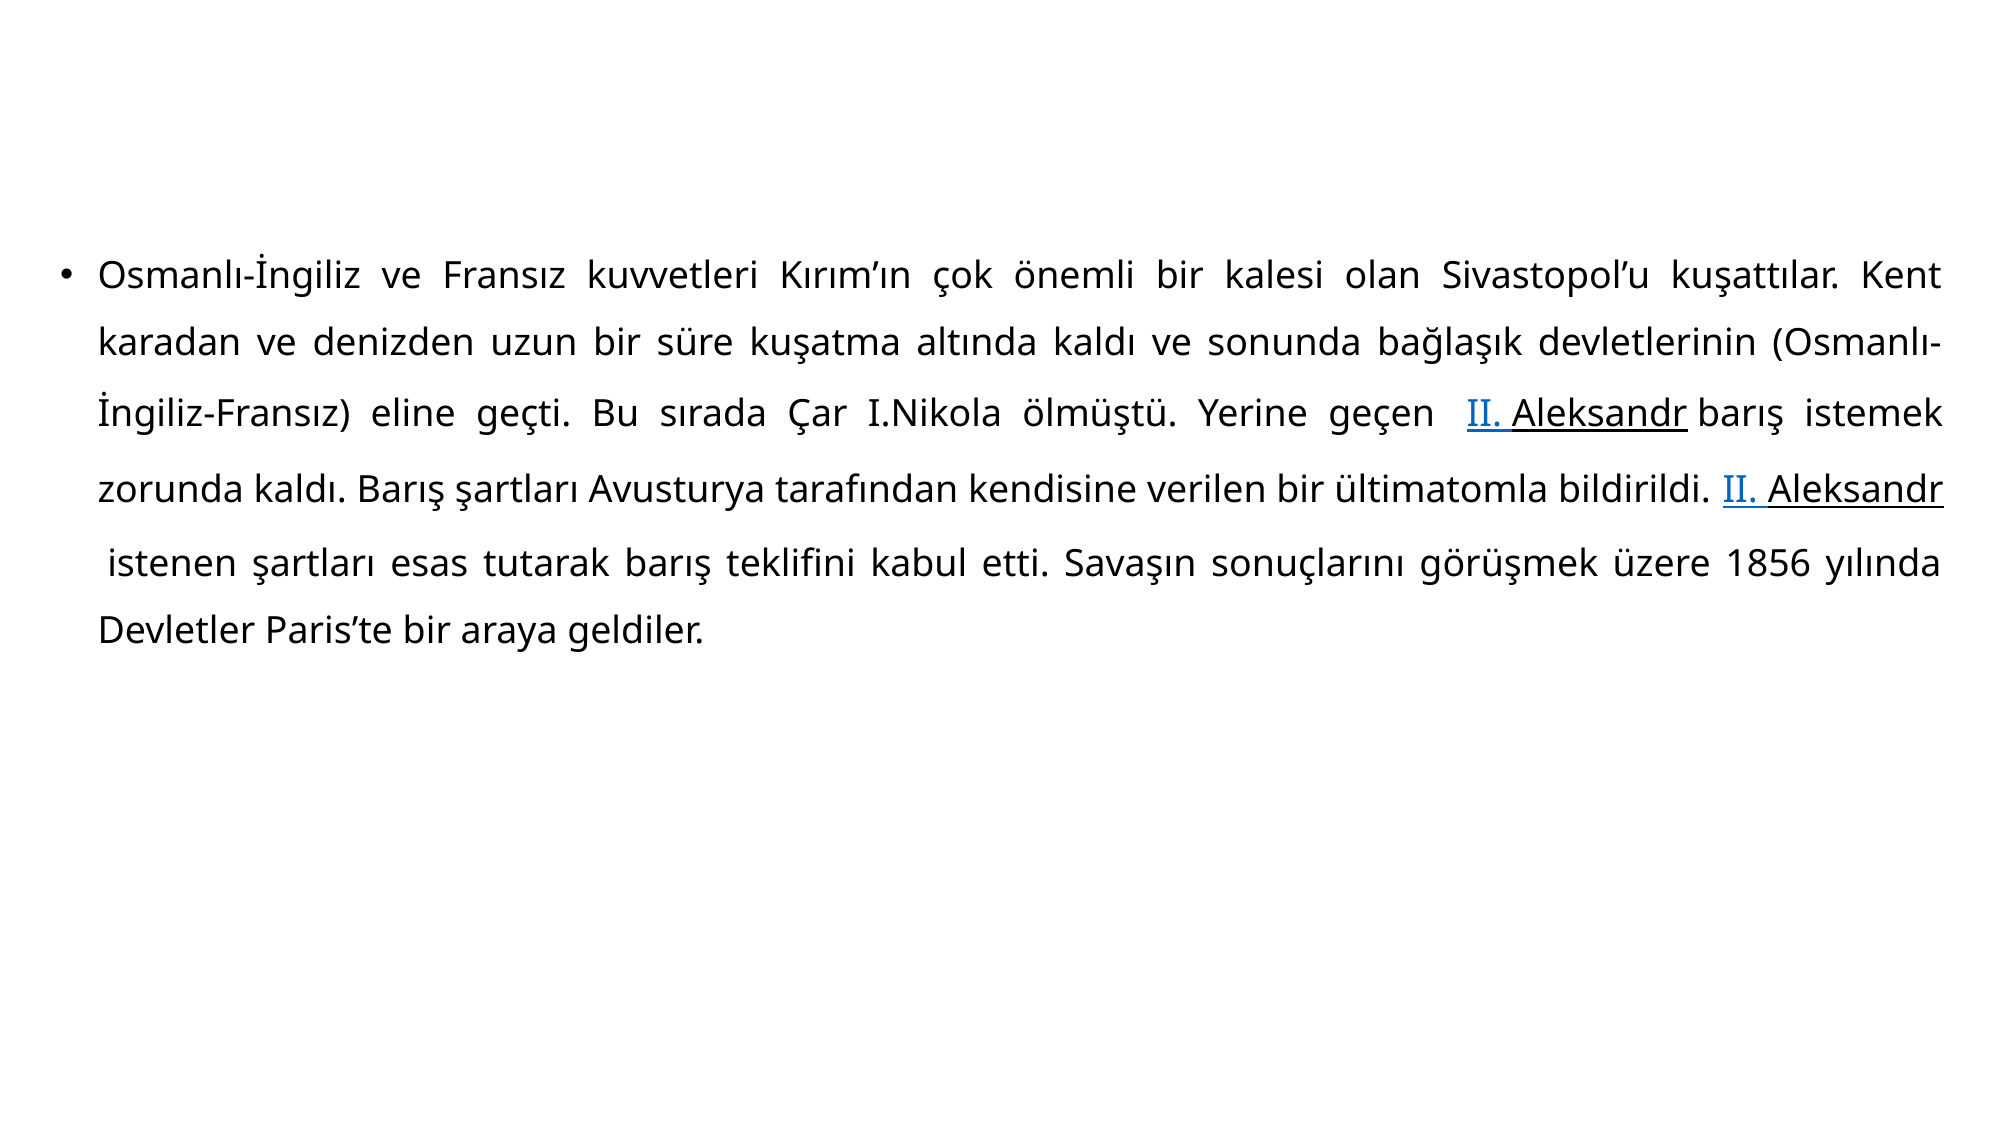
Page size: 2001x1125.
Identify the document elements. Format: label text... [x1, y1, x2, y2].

list Osmanlı-İngiliz ve Fransız kuvvetleri Kırım’ın çok önemli bir kalesi olan Sivastopol’u kuşattılar. Kent karadan ve denizden uzun bir süre kuşatma altında kaldı ve sonunda bağlaşık devletlerinin (Osmanlı-İngiliz-Fransız) eline geçti. Bu sırada Çar I.Nikola ölmüştü. Yerine geçen II. Aleksandr barış istemek zorunda kaldı. Barış şartları Avusturya tarafından kendisine verilen bir ültimatomla bildirildi. II. Aleksandr istenen şartları esas tutarak barış teklifini kabul etti. Savaşın sonuçlarını görüşmek üzere 1856 yılında Devletler Paris’te bir araya geldiler. [45, 220, 1959, 1089]
